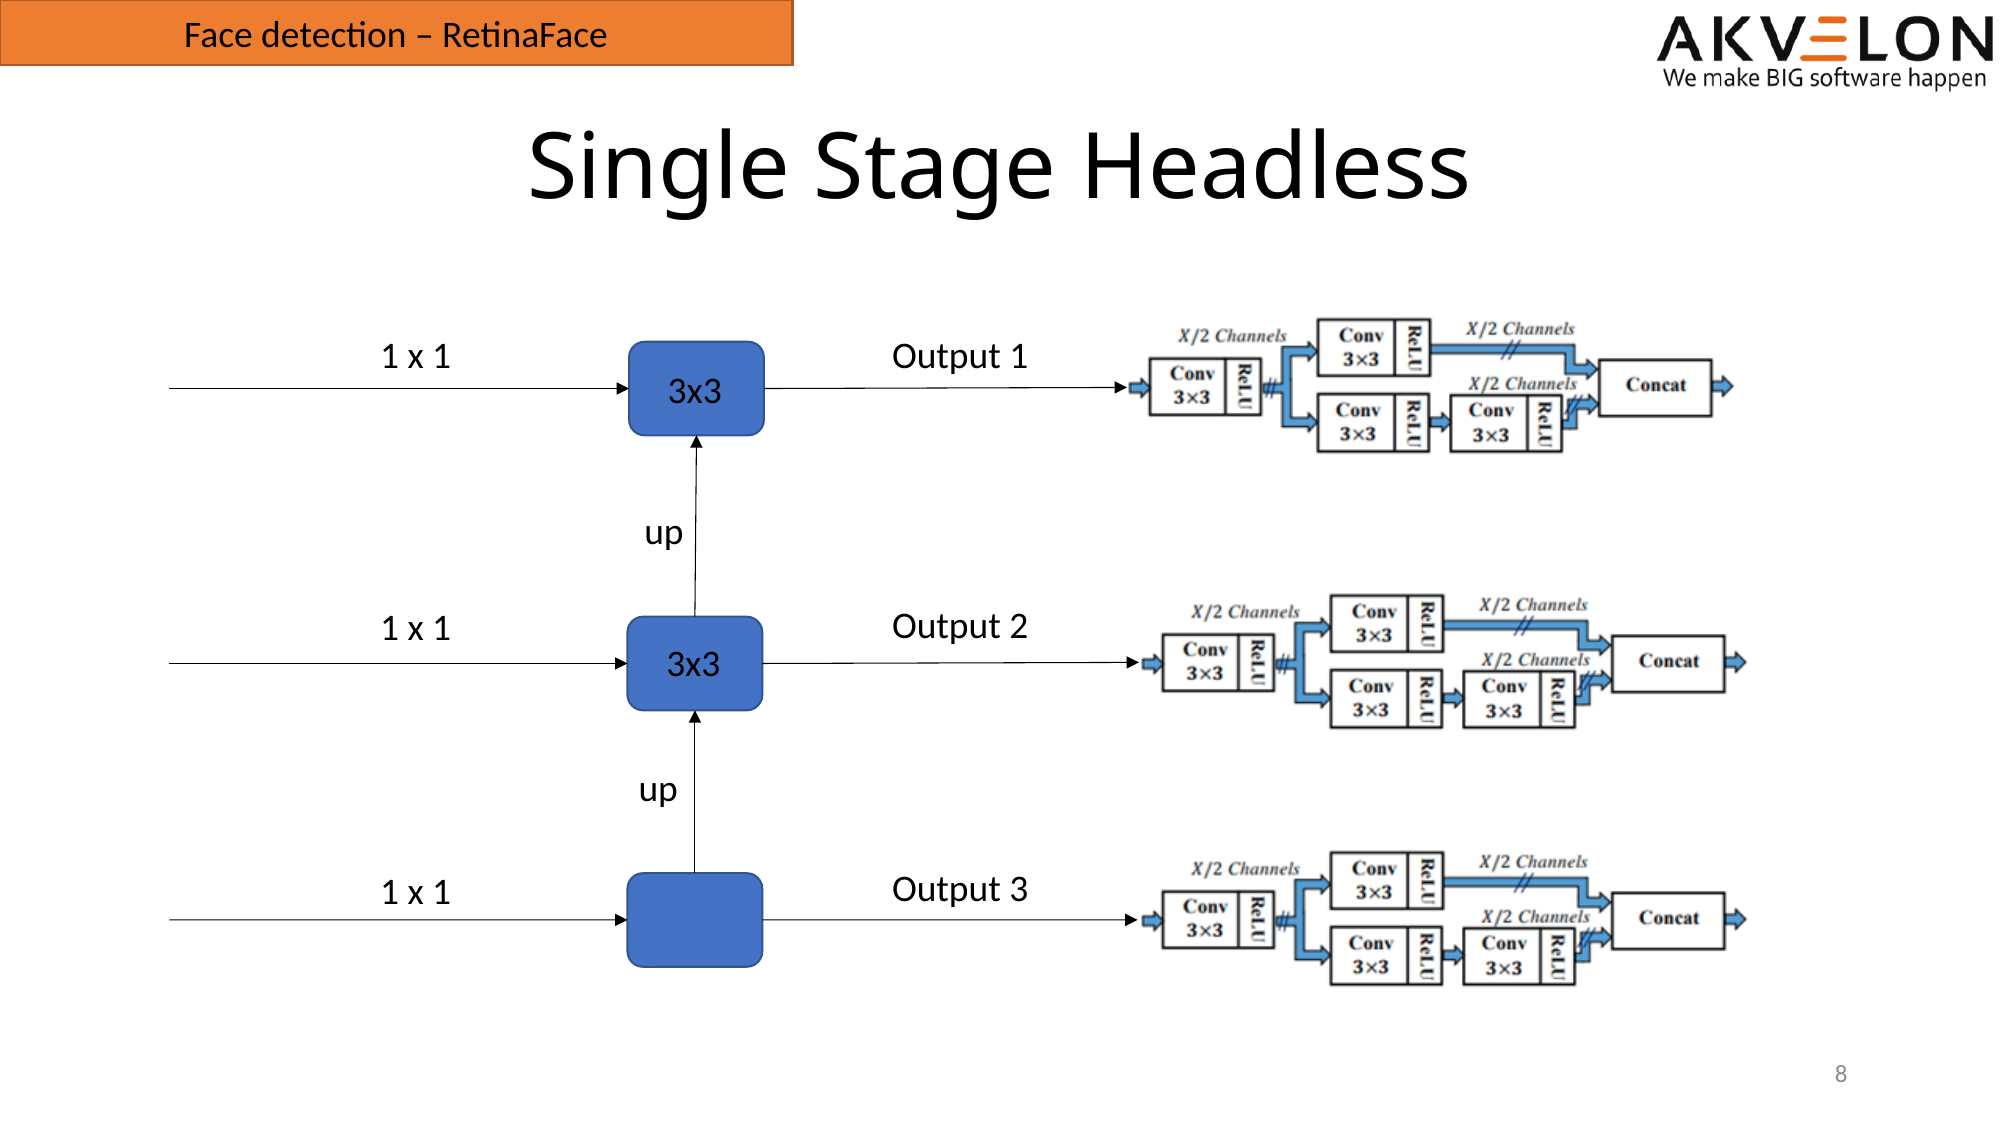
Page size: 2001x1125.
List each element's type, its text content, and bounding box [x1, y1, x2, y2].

text_box 1 x 1 [365, 859, 467, 919]
text_box Face detection – RetinaFace [0, 0, 794, 66]
picture [999, 280, 1850, 481]
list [1012, 556, 1863, 757]
slide_number 8 [1412, 1042, 1863, 1103]
text_box 3x3 [651, 632, 736, 692]
text_box [628, 340, 765, 437]
text_box [626, 872, 764, 968]
text_box [626, 615, 764, 712]
title Single Stage Headless [137, 59, 1863, 278]
text_box 1 x 1 [365, 595, 467, 656]
text_box Output 2 [877, 593, 1012, 654]
text_box up [623, 756, 693, 817]
text_box Output 1 [877, 324, 999, 384]
text_box 3x3 [652, 358, 737, 418]
picture [1012, 813, 1863, 1014]
text_box Output 3 [877, 857, 1012, 917]
text_box up [629, 499, 694, 559]
picture [1649, 0, 2000, 97]
text_box 1 x 1 [365, 324, 467, 384]
